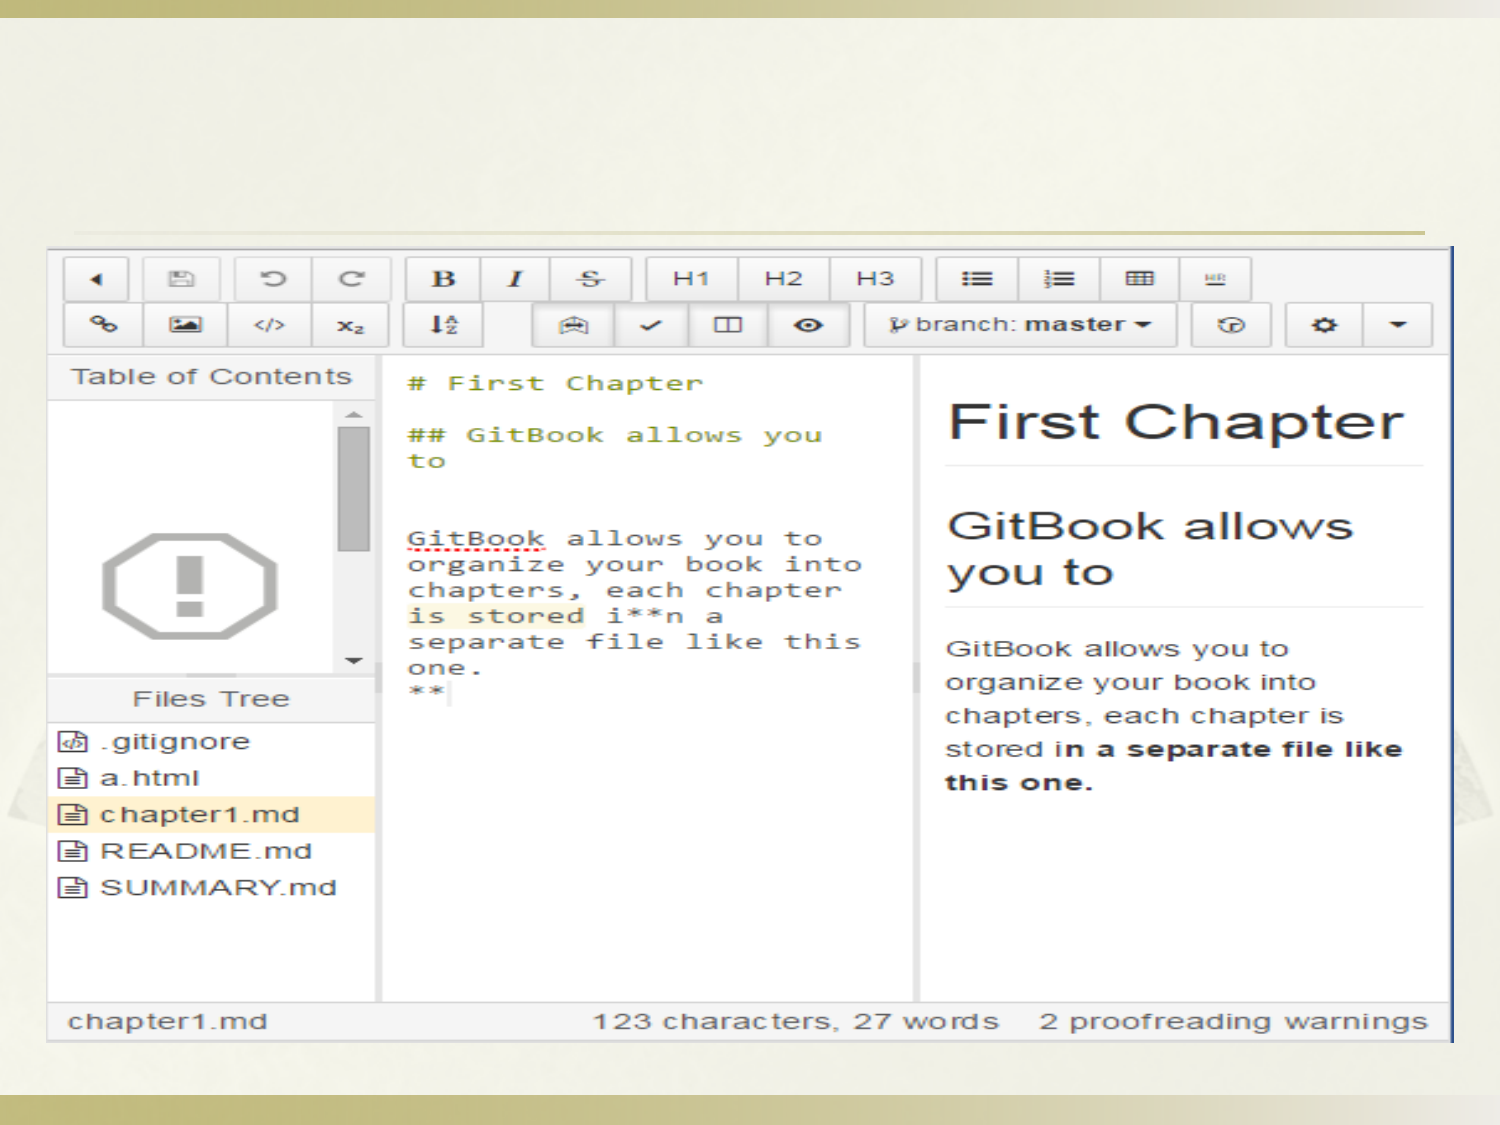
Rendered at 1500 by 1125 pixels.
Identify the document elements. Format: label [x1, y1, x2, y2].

picture [46, 245, 1454, 1044]
